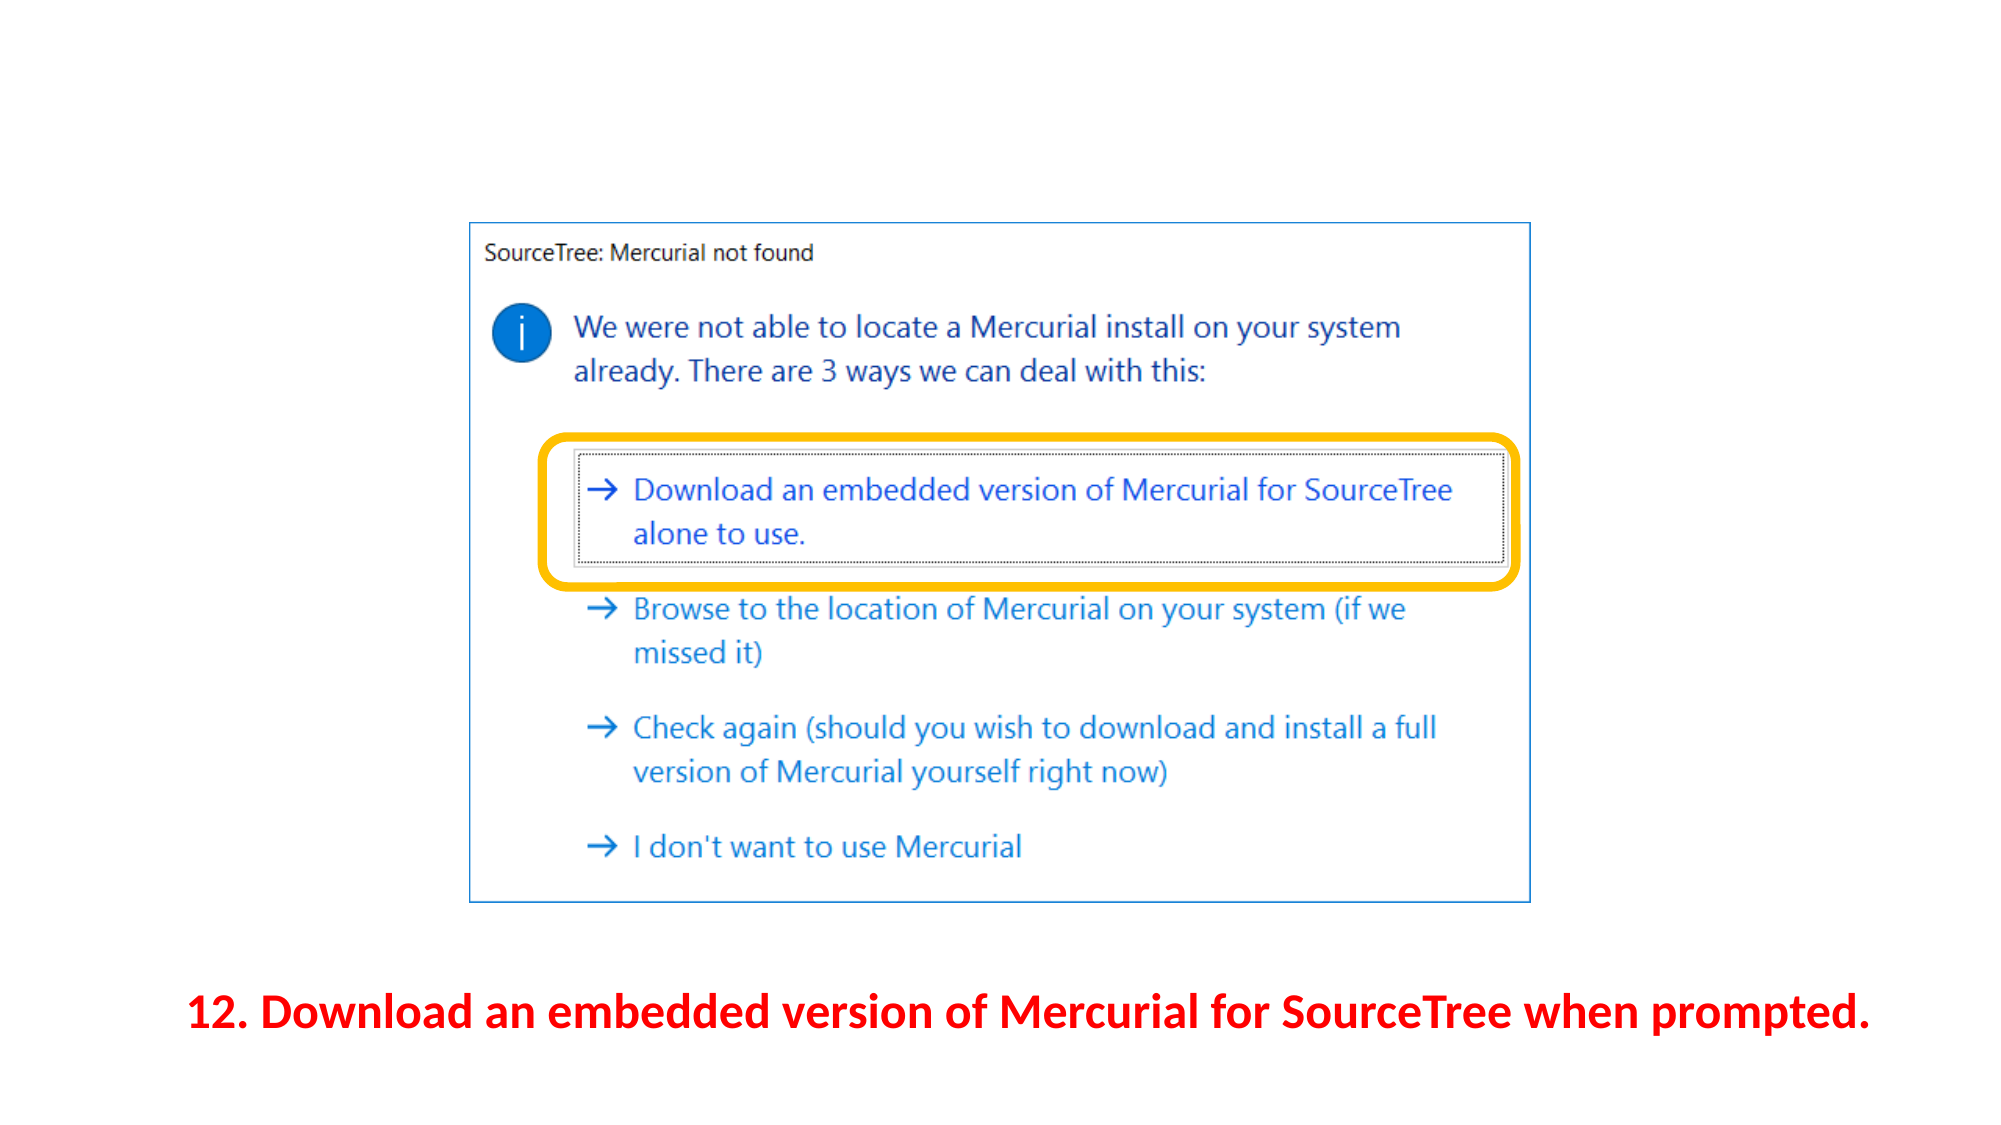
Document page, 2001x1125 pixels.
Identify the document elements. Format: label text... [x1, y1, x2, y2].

text_box 12. Download an embedded version of Mercurial for SourceTree when prompted. [170, 971, 1888, 1047]
picture [469, 222, 1531, 903]
